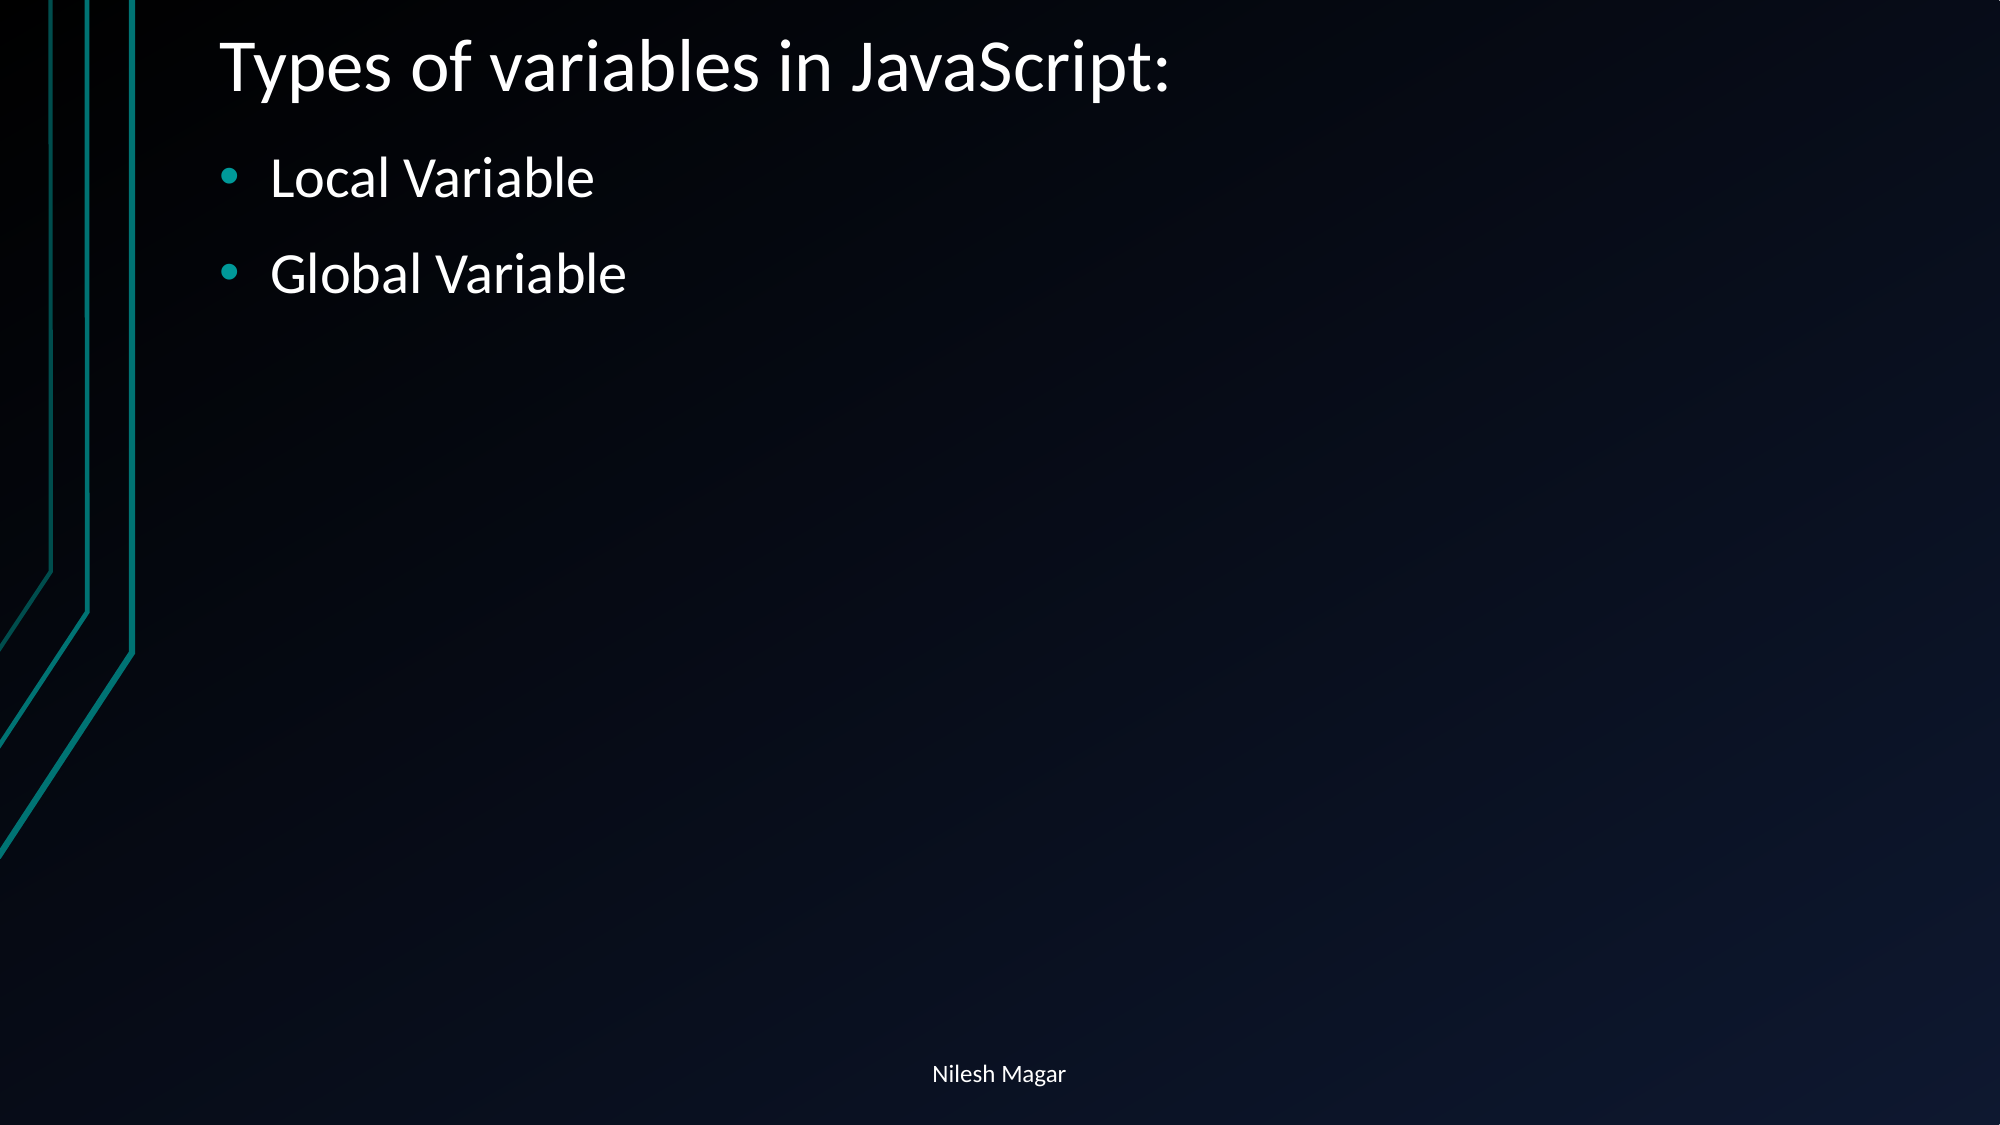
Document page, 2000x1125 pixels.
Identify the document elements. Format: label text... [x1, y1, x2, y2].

title Types of variables in JavaScript: [199, 0, 1900, 118]
list Local Variable Global Variable [199, 137, 2000, 1012]
footer Nilesh Magar [566, 1042, 1433, 1103]
